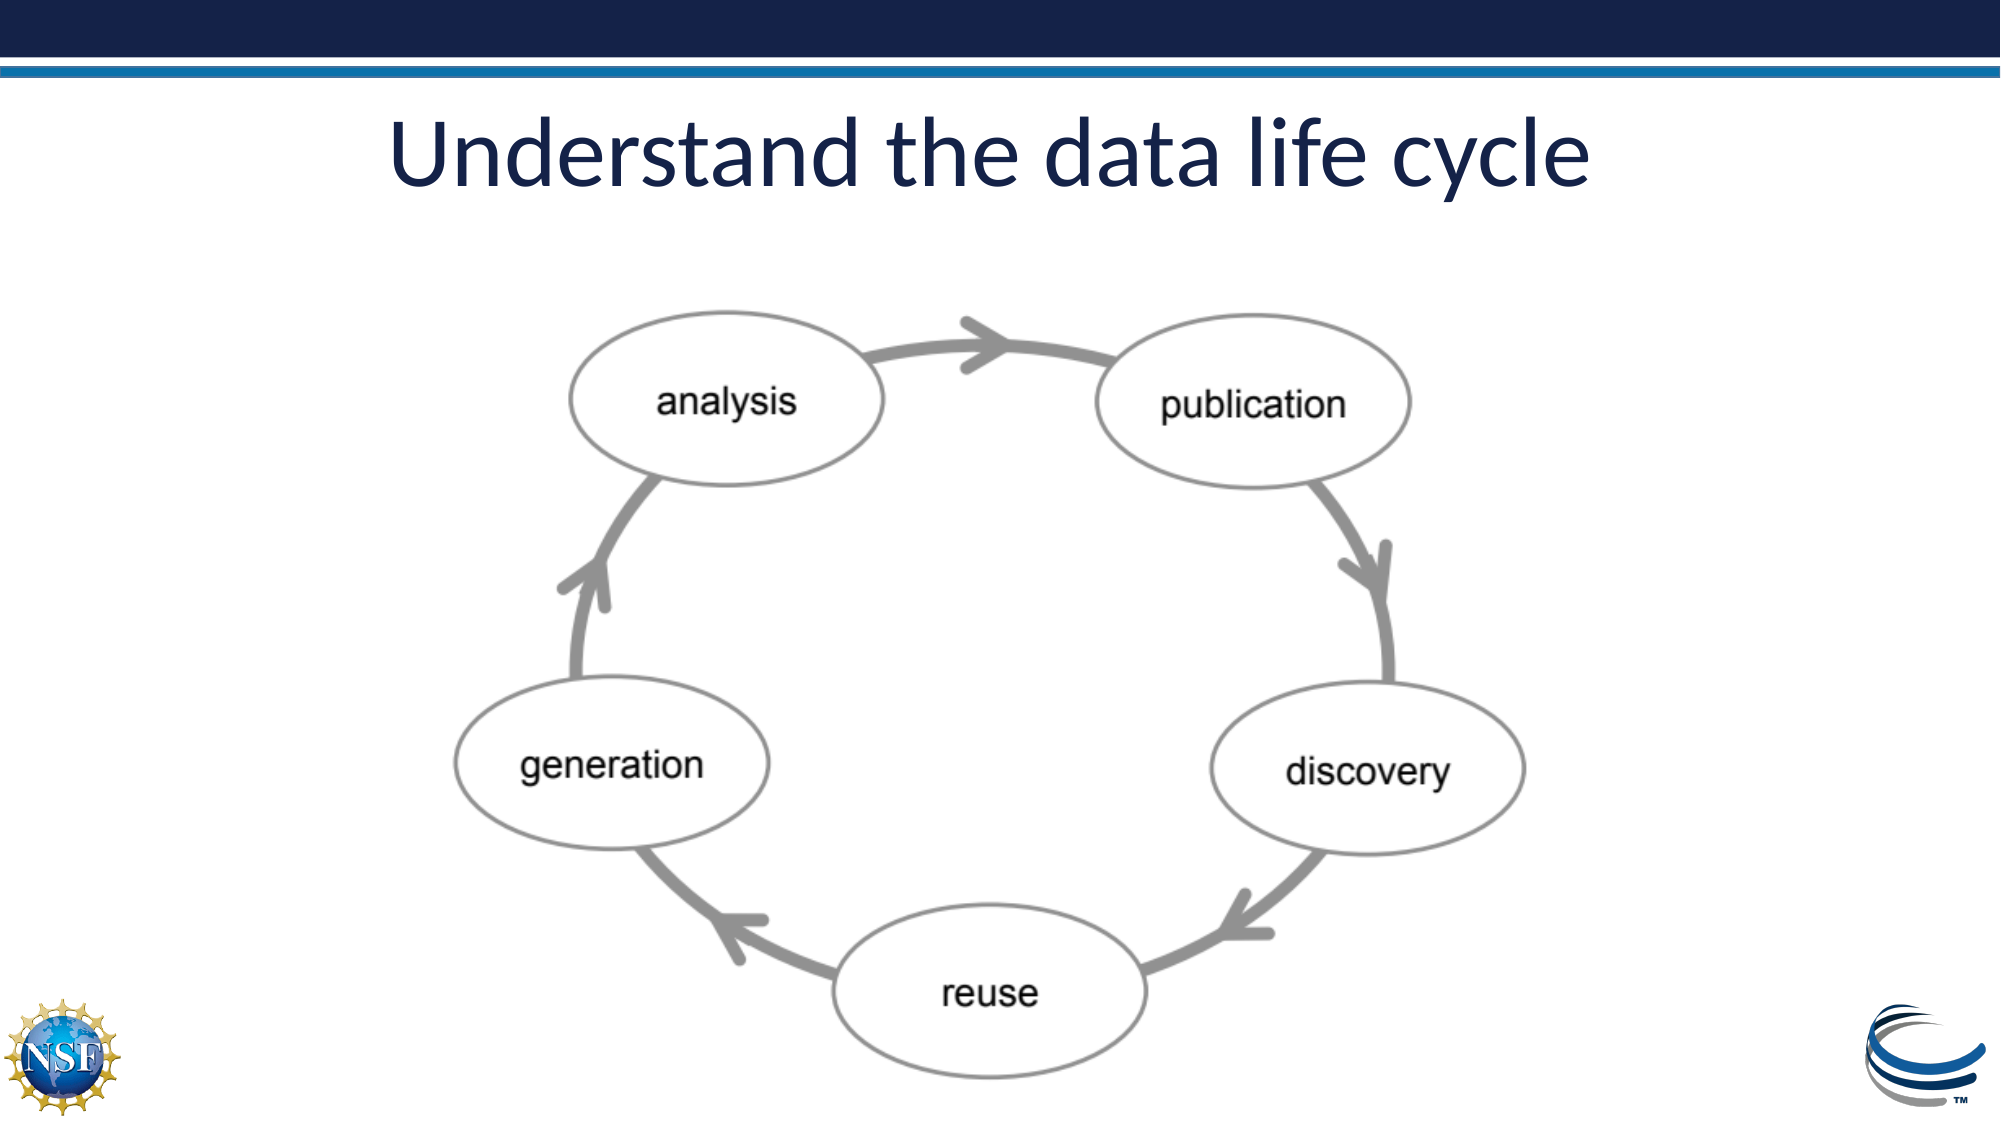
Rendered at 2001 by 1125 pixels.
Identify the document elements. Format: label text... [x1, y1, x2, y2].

picture [429, 267, 1540, 1104]
title Understand the data life cycle [111, 92, 1871, 291]
picture [2, 996, 122, 1117]
picture [1838, 976, 2001, 1125]
